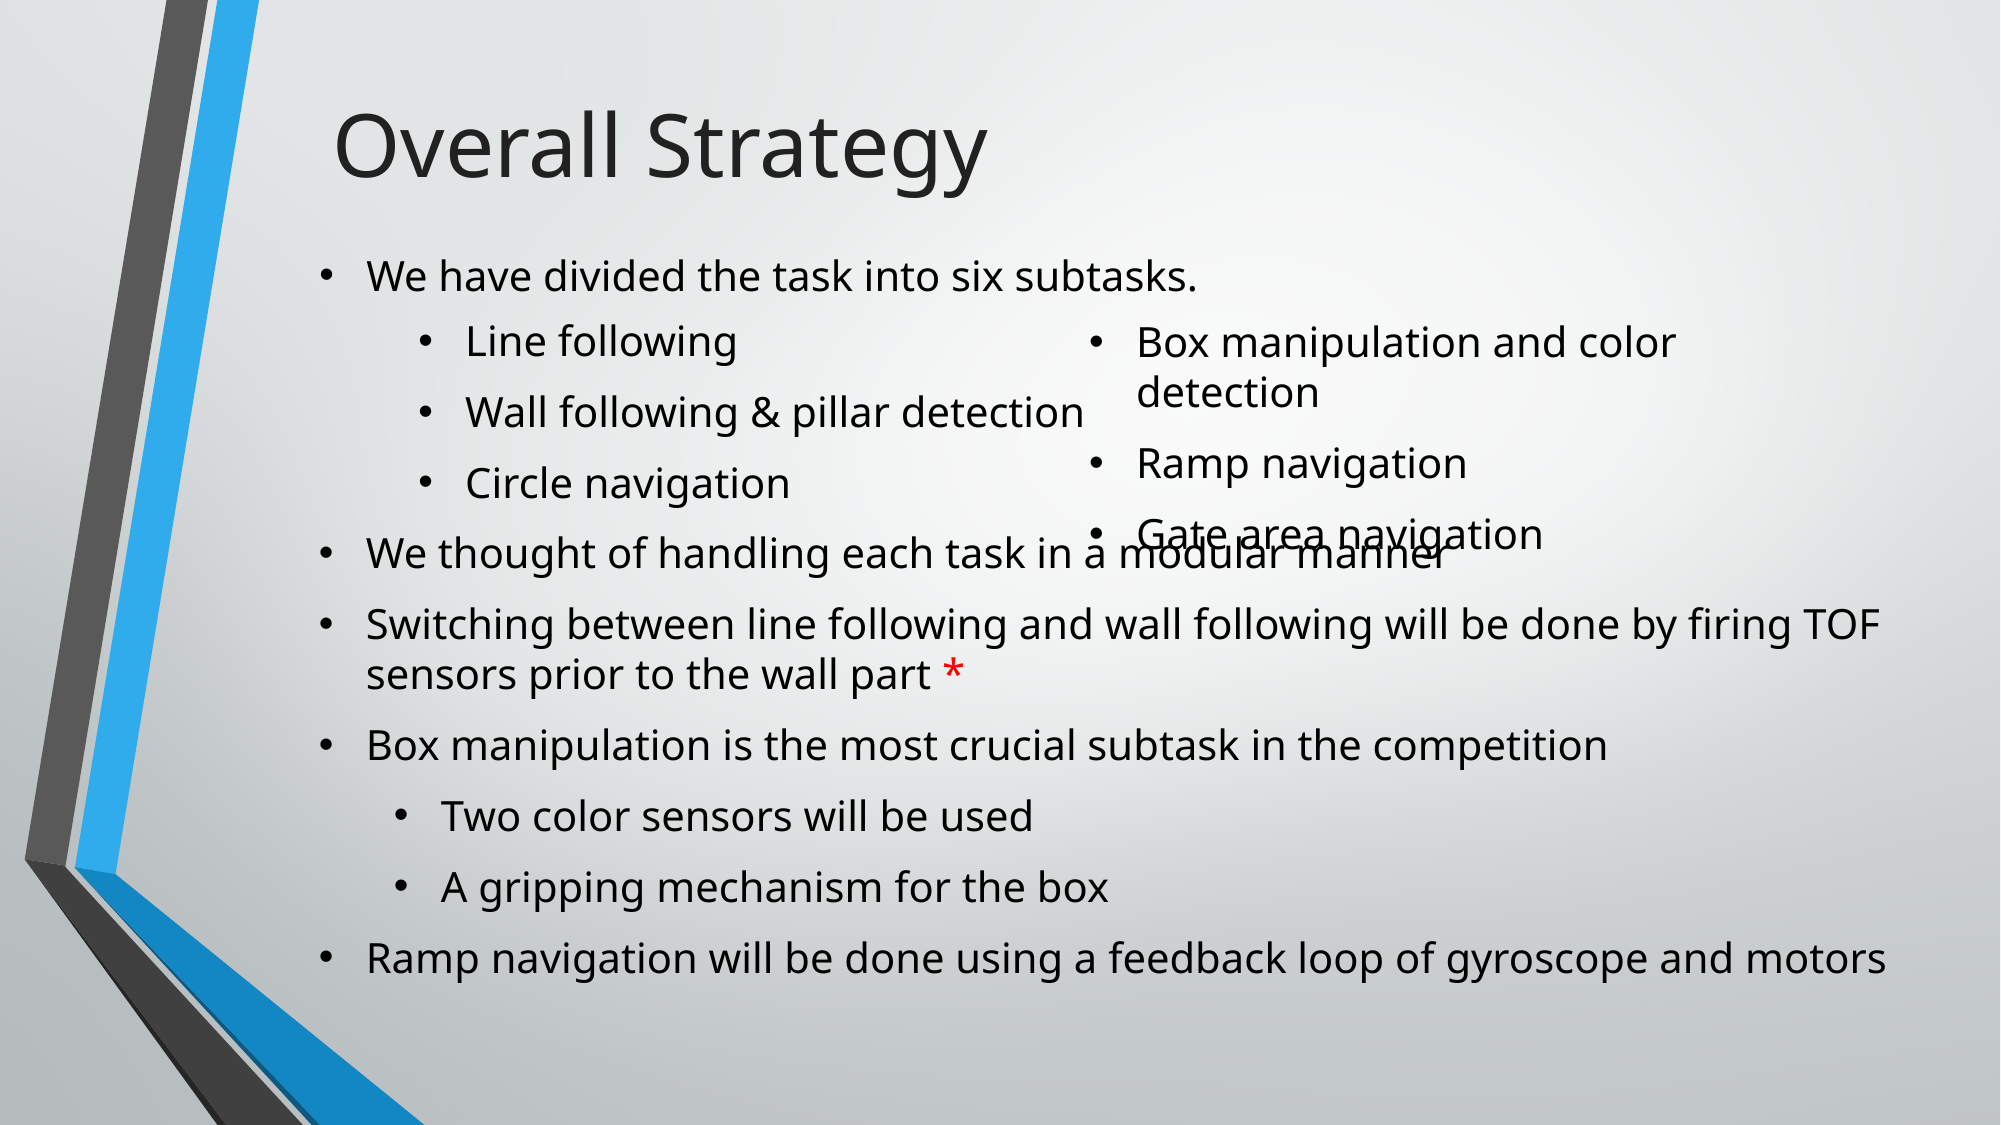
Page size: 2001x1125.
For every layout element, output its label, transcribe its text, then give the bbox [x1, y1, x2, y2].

text_box Box manipulation and color detection Ramp navigation Gate area navigation [1074, 308, 1856, 566]
text_box We thought of handling each task in a modular manner Switching between line following and wall following will be done by firing TOF sensors prior to the wall part * Box manipulation is the most crucial subtask in the competition Two color sensors will be used A gripping mechanism for the box Ramp navigation will be done using a feedback loop of gyroscope and motors [304, 519, 1908, 989]
text_box Line following Wall following & pillar detection Circle navigation [403, 307, 1214, 514]
text_box We have divided the task into six subtasks. [304, 241, 2000, 307]
text_box Overall Strategy [317, 82, 1389, 203]
